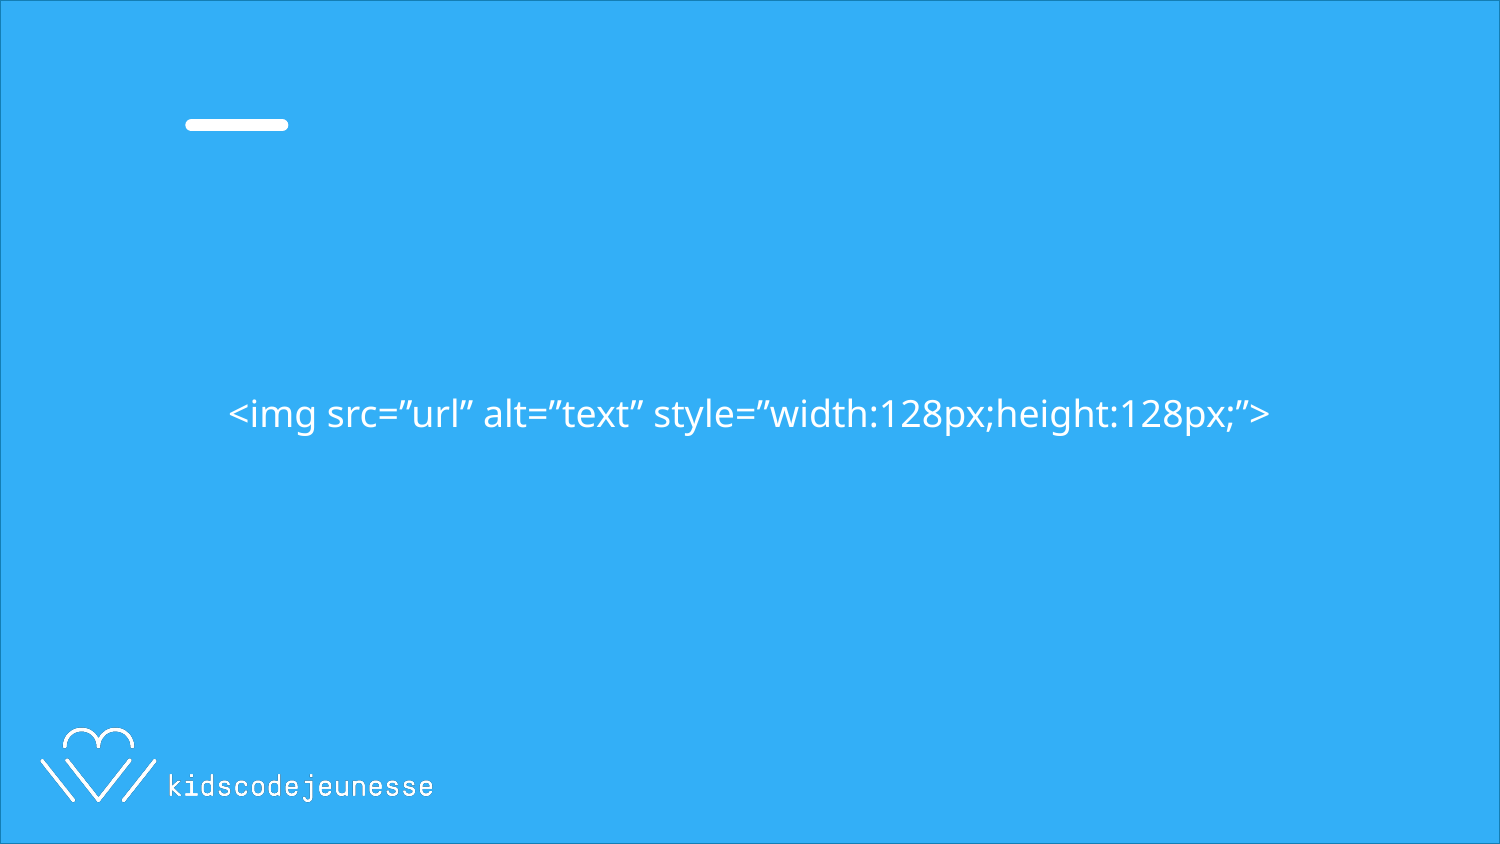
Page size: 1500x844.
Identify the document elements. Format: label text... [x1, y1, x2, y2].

picture [0, 685, 473, 844]
text_box <img src=”url” alt=”text” style=”width:128px;height:128px;”> [32, 368, 1468, 476]
